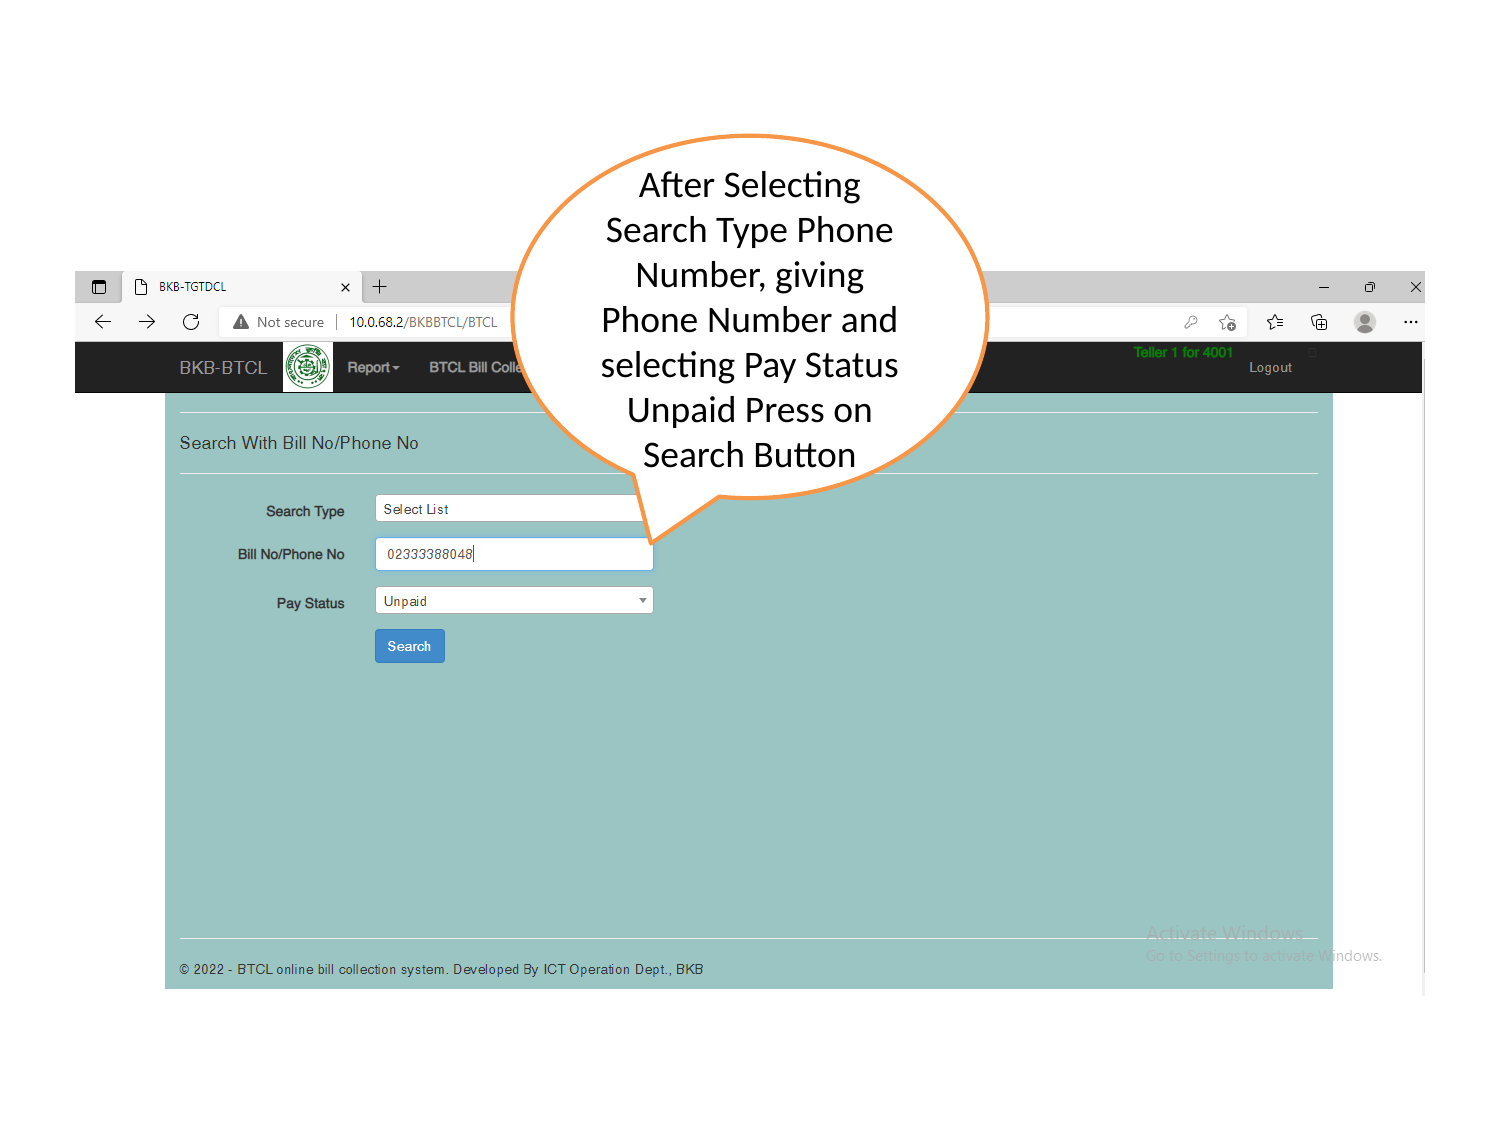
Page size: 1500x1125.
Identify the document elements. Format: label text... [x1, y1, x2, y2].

text_box After Selecting Search Type Phone Number, giving Phone Number and selecting Pay Status Unpaid Press on Search Button [518, 133, 982, 269]
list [74, 271, 1426, 997]
